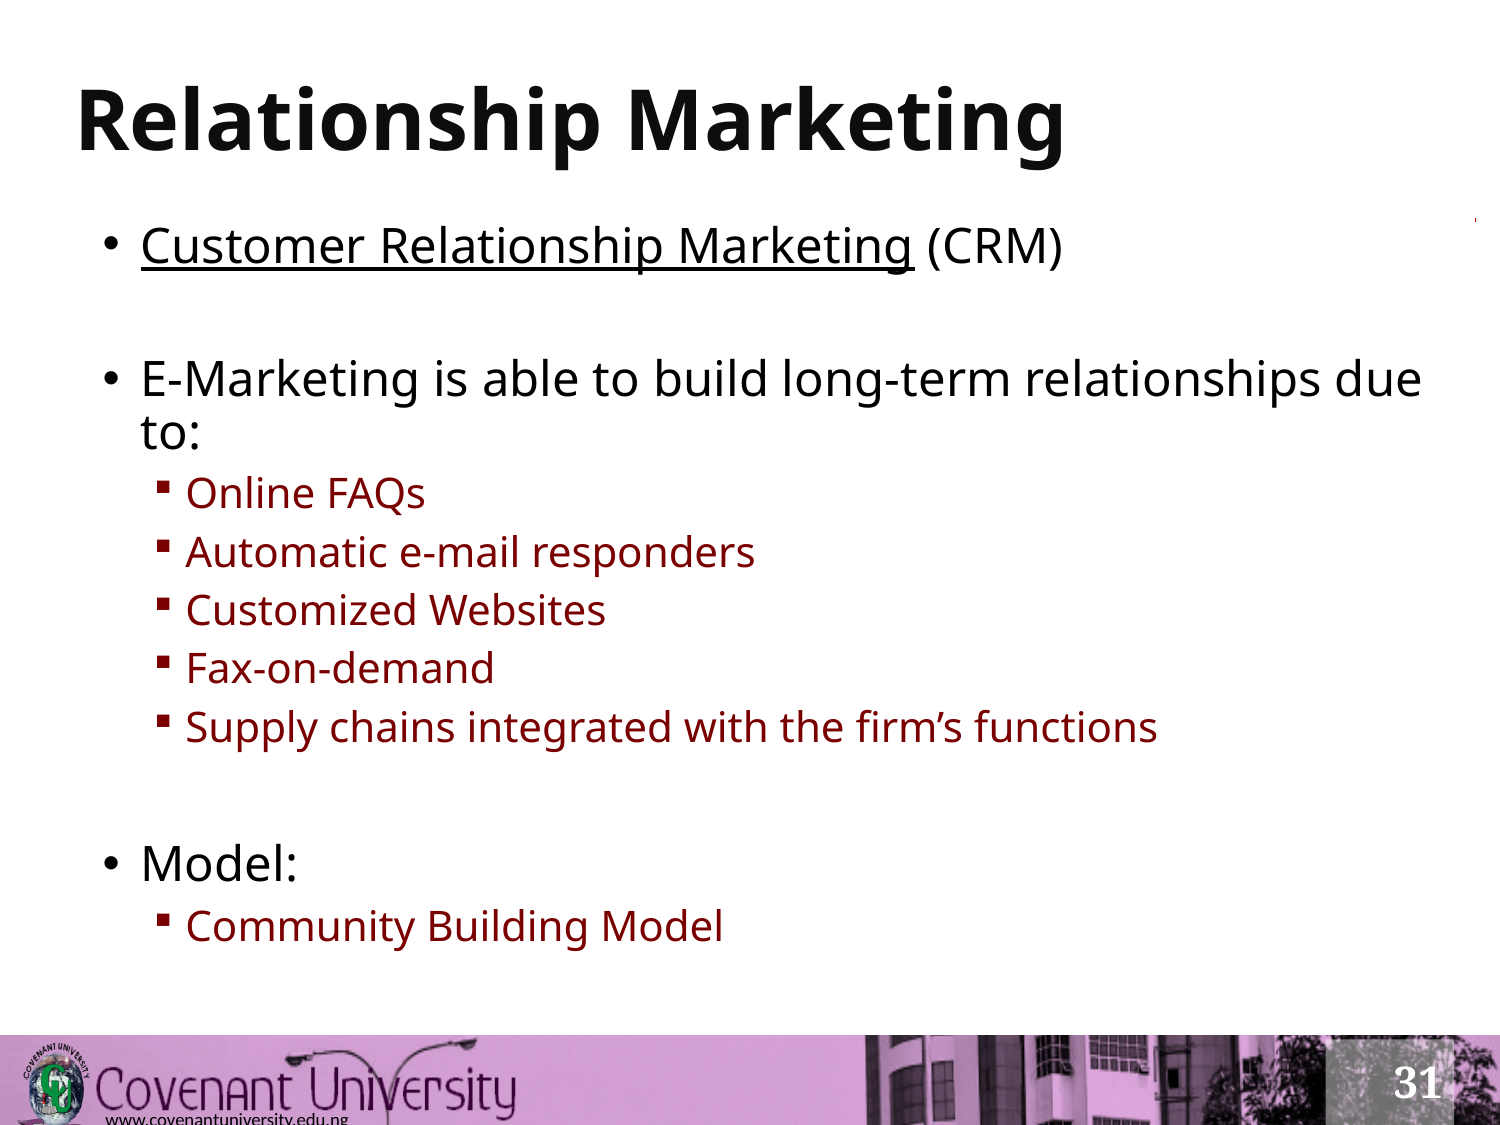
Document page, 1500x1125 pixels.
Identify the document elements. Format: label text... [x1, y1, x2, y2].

title Relationship Marketing [54, 20, 1500, 213]
picture [281, 1118, 287, 1125]
list Customer Relationship Marketing (CRM) E-Marketing is able to build long-term relationships due to: Online FAQs Automatic e-mail responders Customized Websites Fax-on-demand Supply chains integrated with the firm’s functions Model: Community Building Model [87, 208, 1475, 959]
picture [17, 1036, 804, 1125]
picture [159, 1118, 165, 1125]
